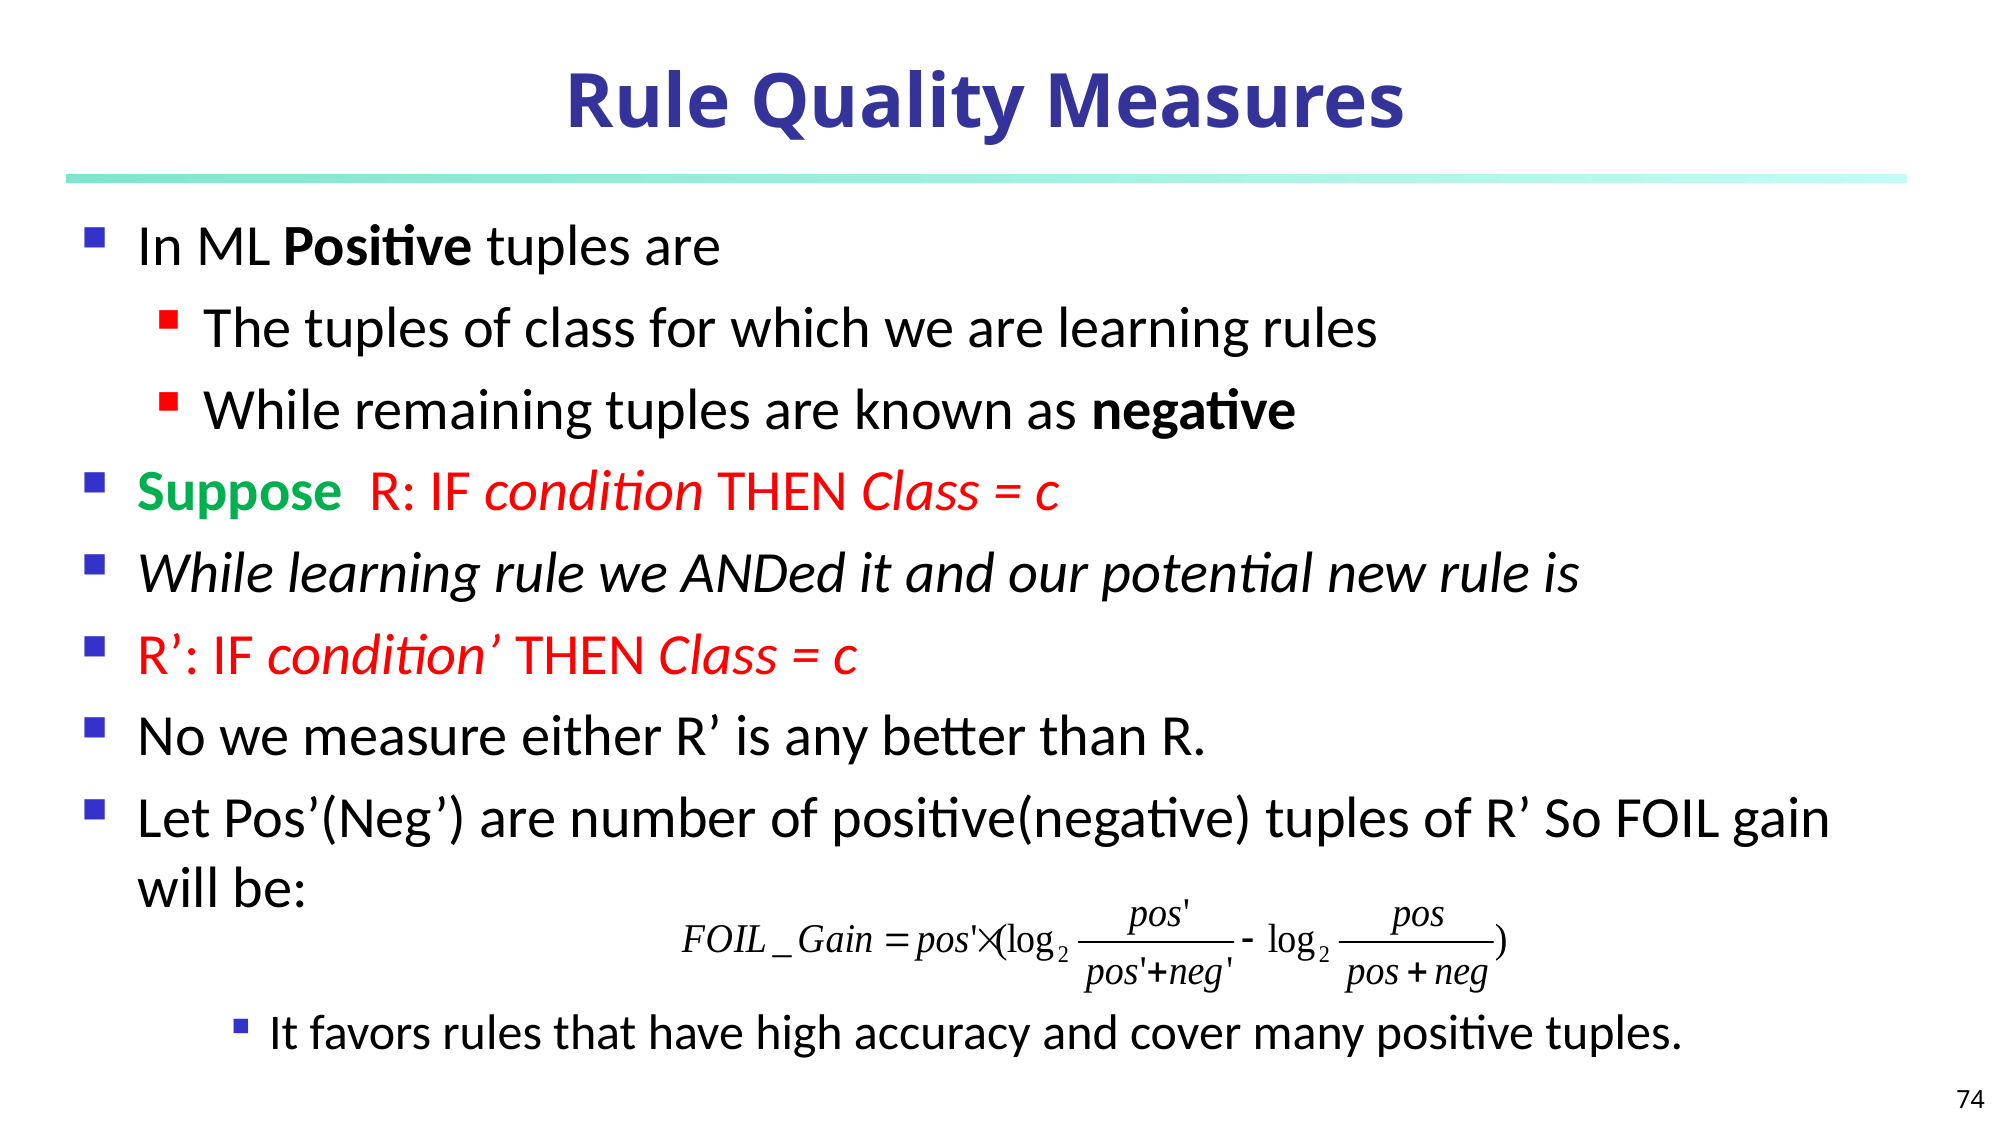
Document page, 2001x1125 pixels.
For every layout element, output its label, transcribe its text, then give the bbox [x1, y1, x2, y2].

slide_number 74 [1583, 1062, 2000, 1125]
list In ML Positive tuples are The tuples of class for which we are learning rules While remaining tuples are known as negative Suppose R: IF condition THEN Class = c While learning rule we ANDed it and our potential new rule is R’: IF condition’ THEN Class = c No we measure either R’ is any better than R. Let Pos’(Neg’) are number of positive(negative) tuples of R’ So FOIL gain will be: It favors rules that have high accuracy and cover many positive tuples. [66, 200, 1917, 1063]
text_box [674, 887, 1513, 1001]
title Rule Quality Measures [66, 50, 1905, 150]
